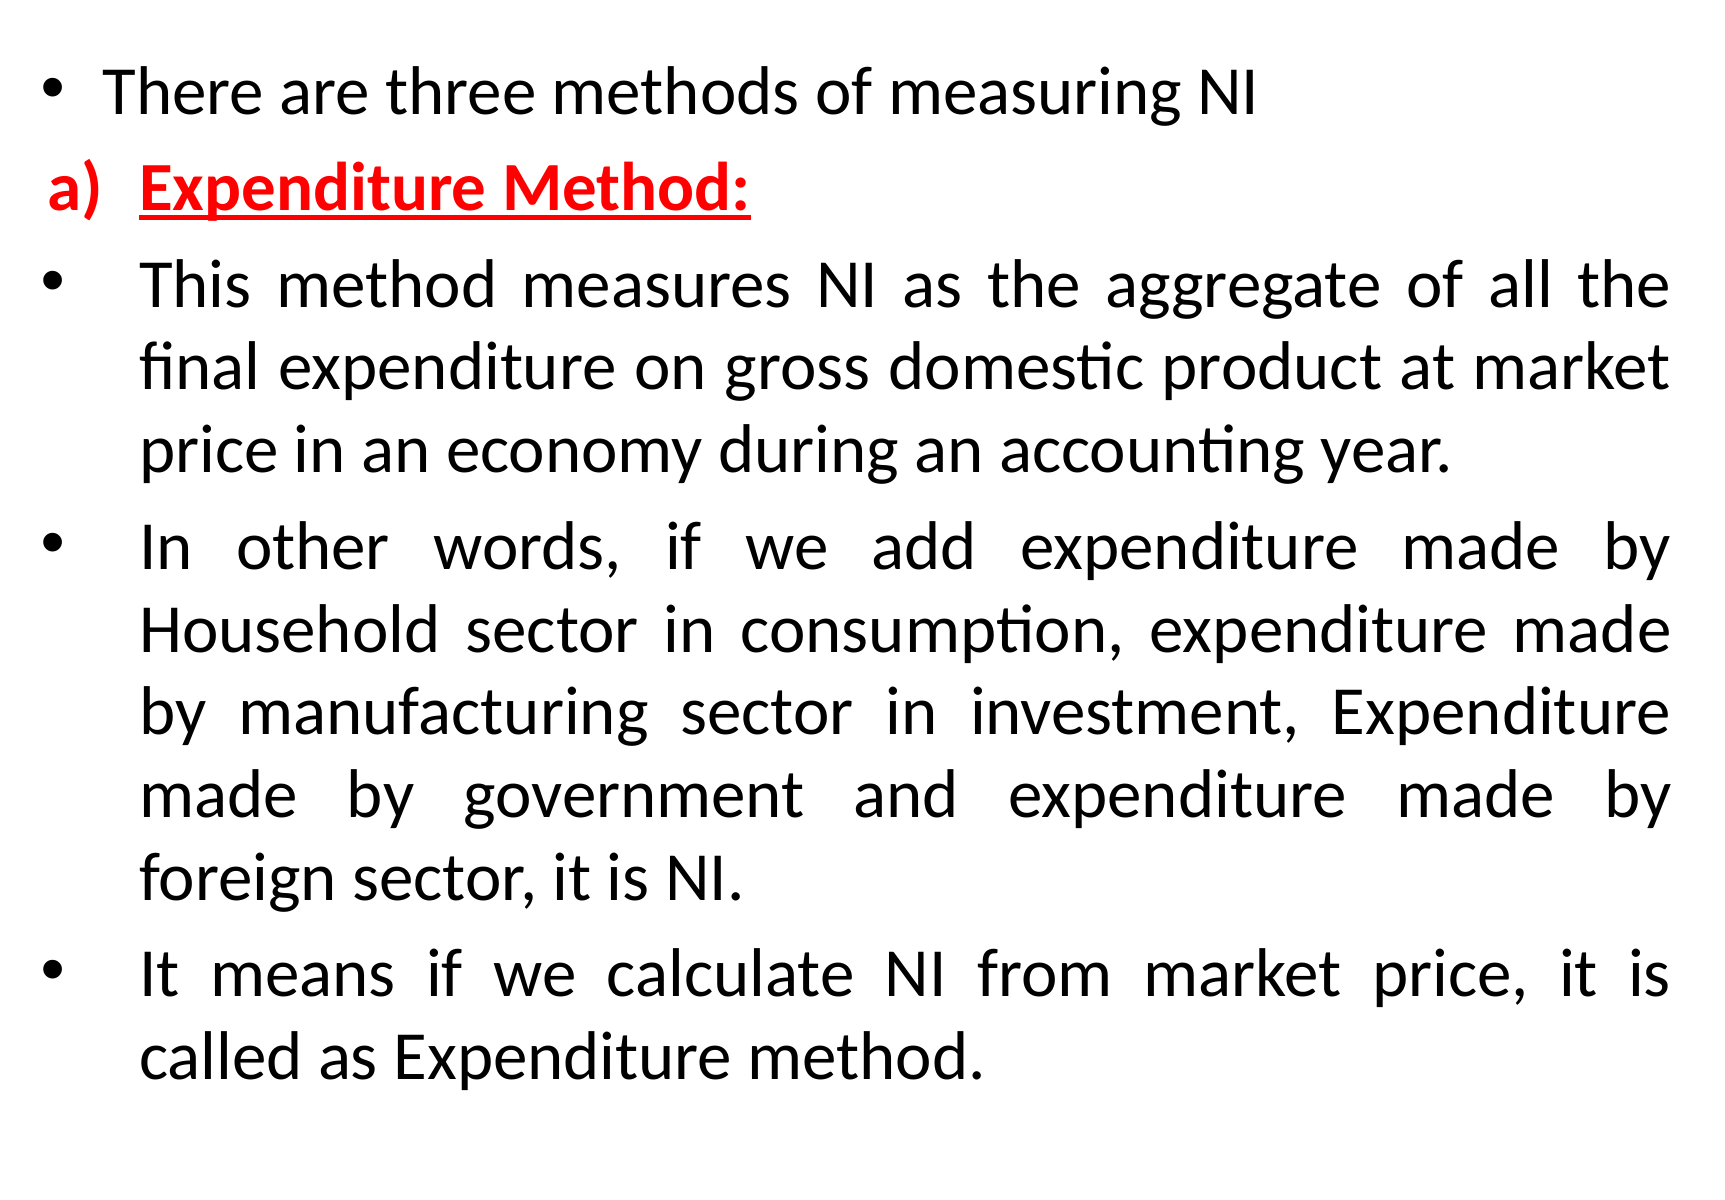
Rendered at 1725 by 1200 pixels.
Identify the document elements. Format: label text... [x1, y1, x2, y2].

list There are three methods of measuring NI Expenditure Method: This method measures NI as the aggregate of all the final expenditure on gross domestic product at market price in an economy during an accounting year. In other words, if we add expenditure made by Household sector in consumption, expenditure made by manufacturing sector in investment, Expenditure made by government and expenditure made by foreign sector, it is NI. It means if we calculate NI from market price, it is called as Expenditure method. [23, 36, 1690, 1139]
